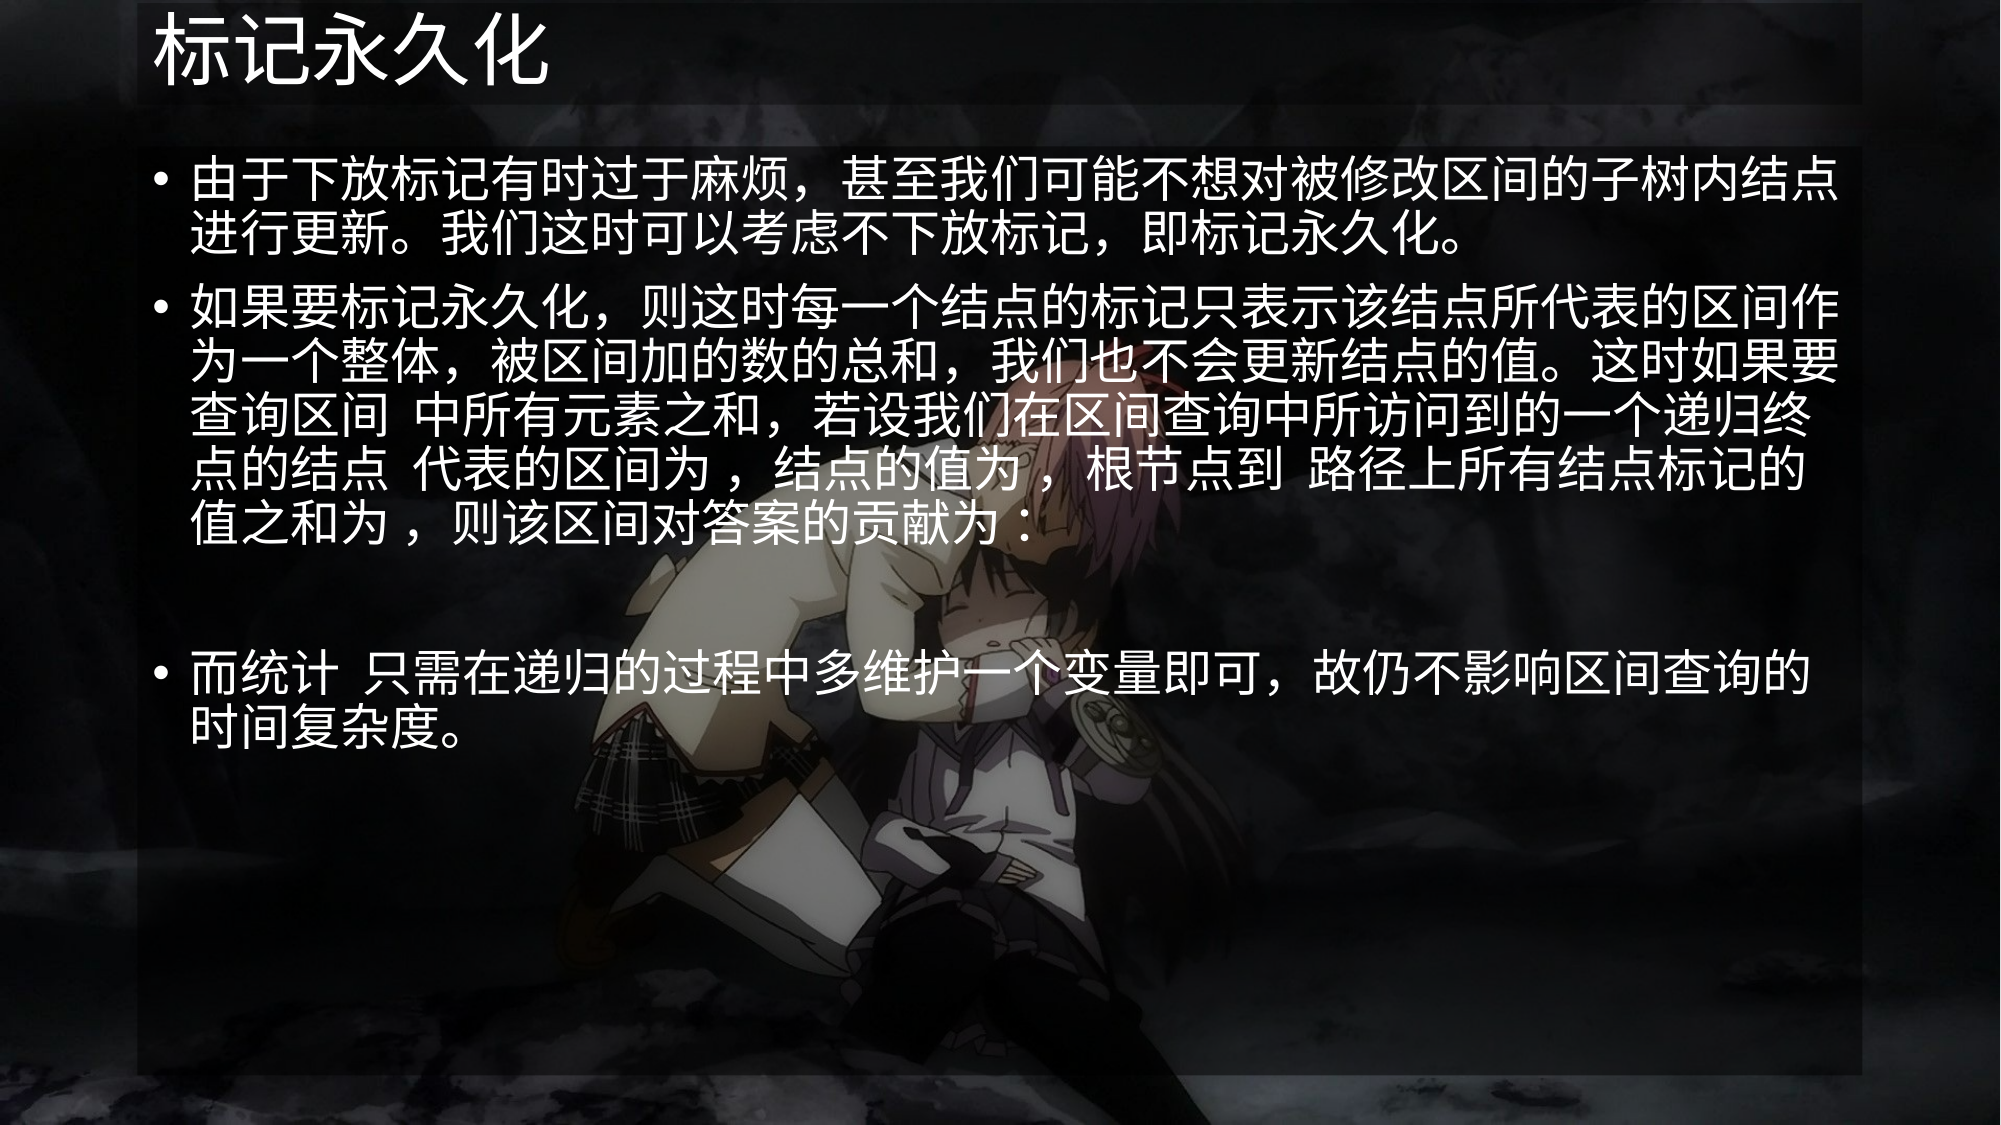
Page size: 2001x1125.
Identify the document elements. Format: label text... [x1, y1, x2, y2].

title 标记永久化 [137, 3, 1863, 105]
picture [0, 0, 2001, 1125]
